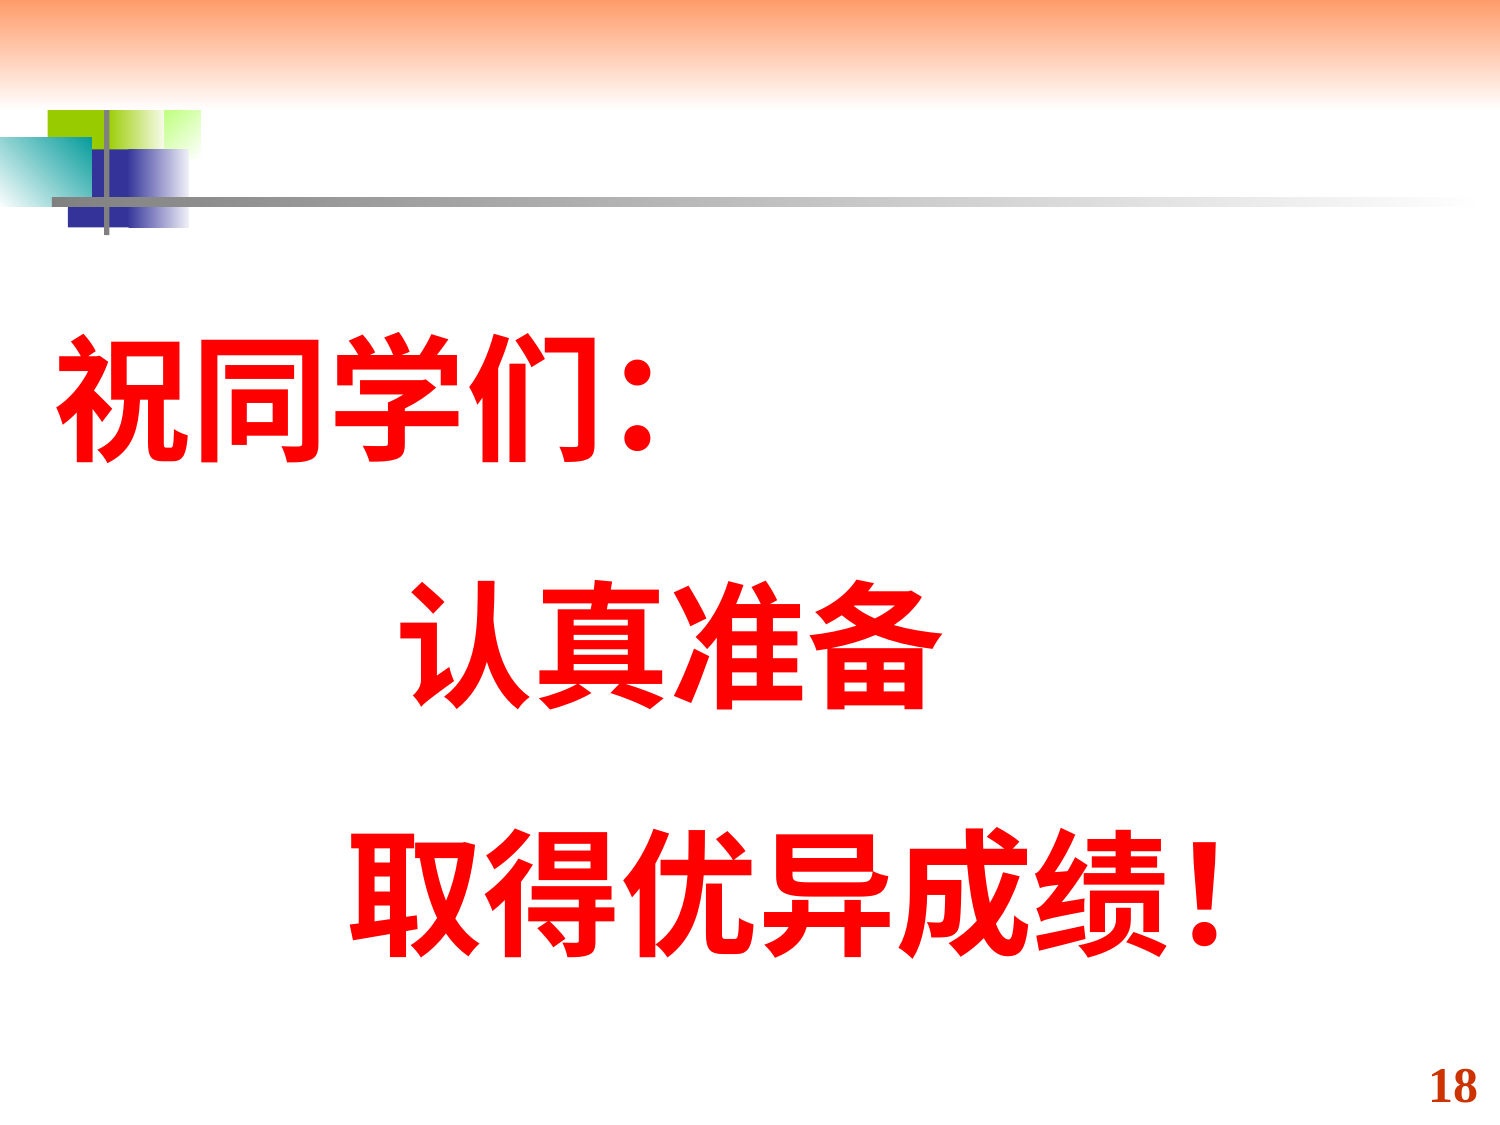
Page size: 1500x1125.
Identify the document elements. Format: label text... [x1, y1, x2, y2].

text_box 祝同学们： 认真准备 取得优异成绩！ [38, 96, 1458, 1033]
